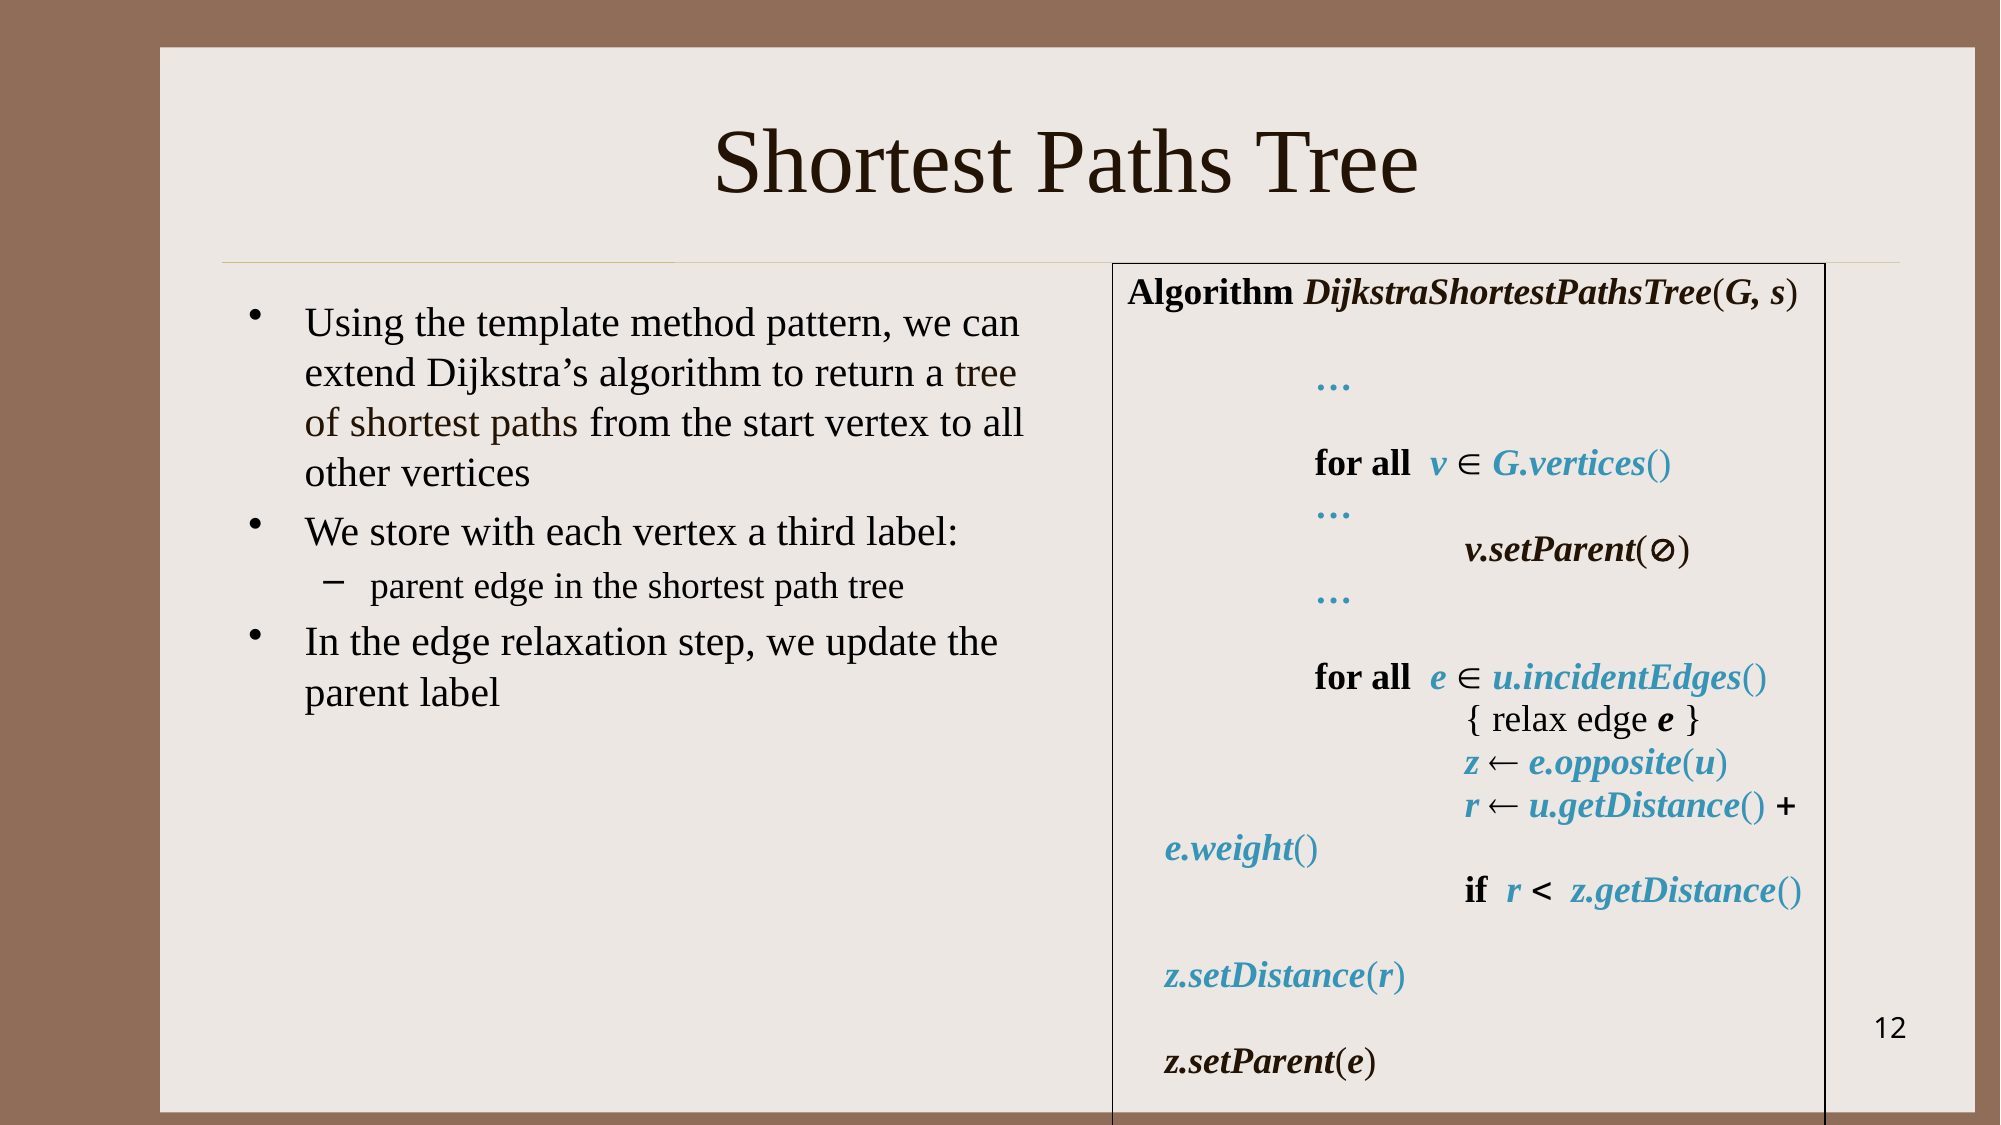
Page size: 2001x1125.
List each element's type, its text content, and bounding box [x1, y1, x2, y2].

slide_number 12 [1825, 1001, 1922, 1077]
title Shortest Paths Tree [233, 62, 1900, 250]
text_box Algorithm DijkstraShortestPathsTree(G, s) … for all v  G.vertices() … v.setParent() … for all e  u.incidentEdges() { relax edge e } z  e.opposite(u) r  u.getDistance() + e.weight() if r < z.getDistance() z.setDistance(r) z.setParent(e) Q.replaceKey(z.getEntry(),r) [1112, 263, 1825, 1125]
list Using the template method pattern, we can extend Dijkstra’s algorithm to return a tree of shortest paths from the start vertex to all other vertices We store with each vertex a third label: parent edge in the shortest path tree In the edge relaxation step, we update the parent label [233, 287, 1050, 963]
